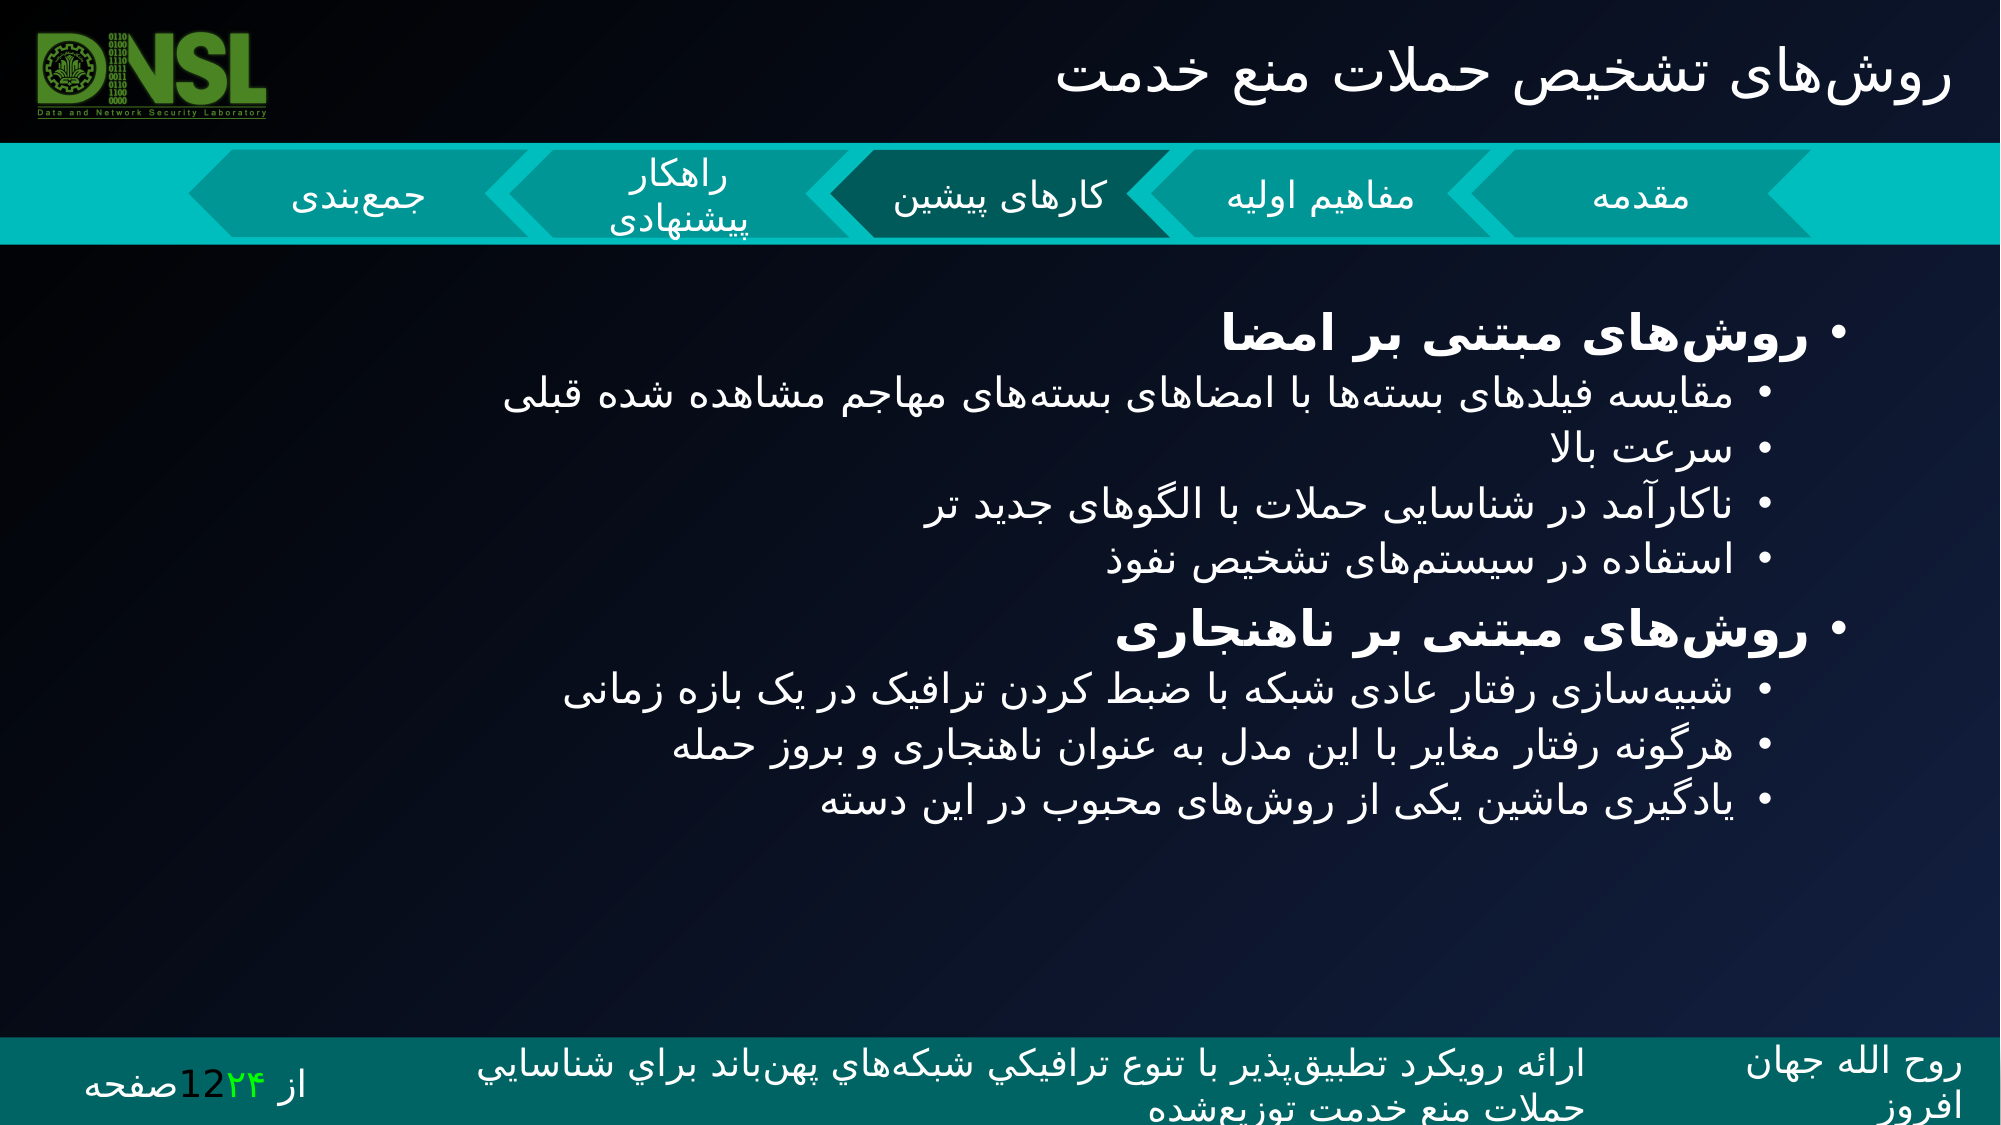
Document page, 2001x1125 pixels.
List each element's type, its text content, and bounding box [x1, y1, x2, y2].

list روش‌های مبتنی بر امضا مقایسه فیلد‌های بسته‌ها با امضاهای بسته‌های مهاجم مشاهده شده قبلی سرعت بالا ناکارآمد در شناسایی حملات با الگوهای جدید تر استفاده در سیستم‌های تشخیص نفوذ روش‌‌های مبتنی بر ناهنجاری شبیه‌سازی رفتار عادی شبکه با ضبط کردن ترافیک در یک بازه زمانی هرگونه رفتار مغایر با این مدل به عنوان ناهنجاری و بروز حمله یادگیری ماشین یکی از روش‌های محبوب در این دسته [137, 299, 1863, 1014]
list روش‌های تشخیص حملات منع خدمت [825, 13, 1969, 132]
